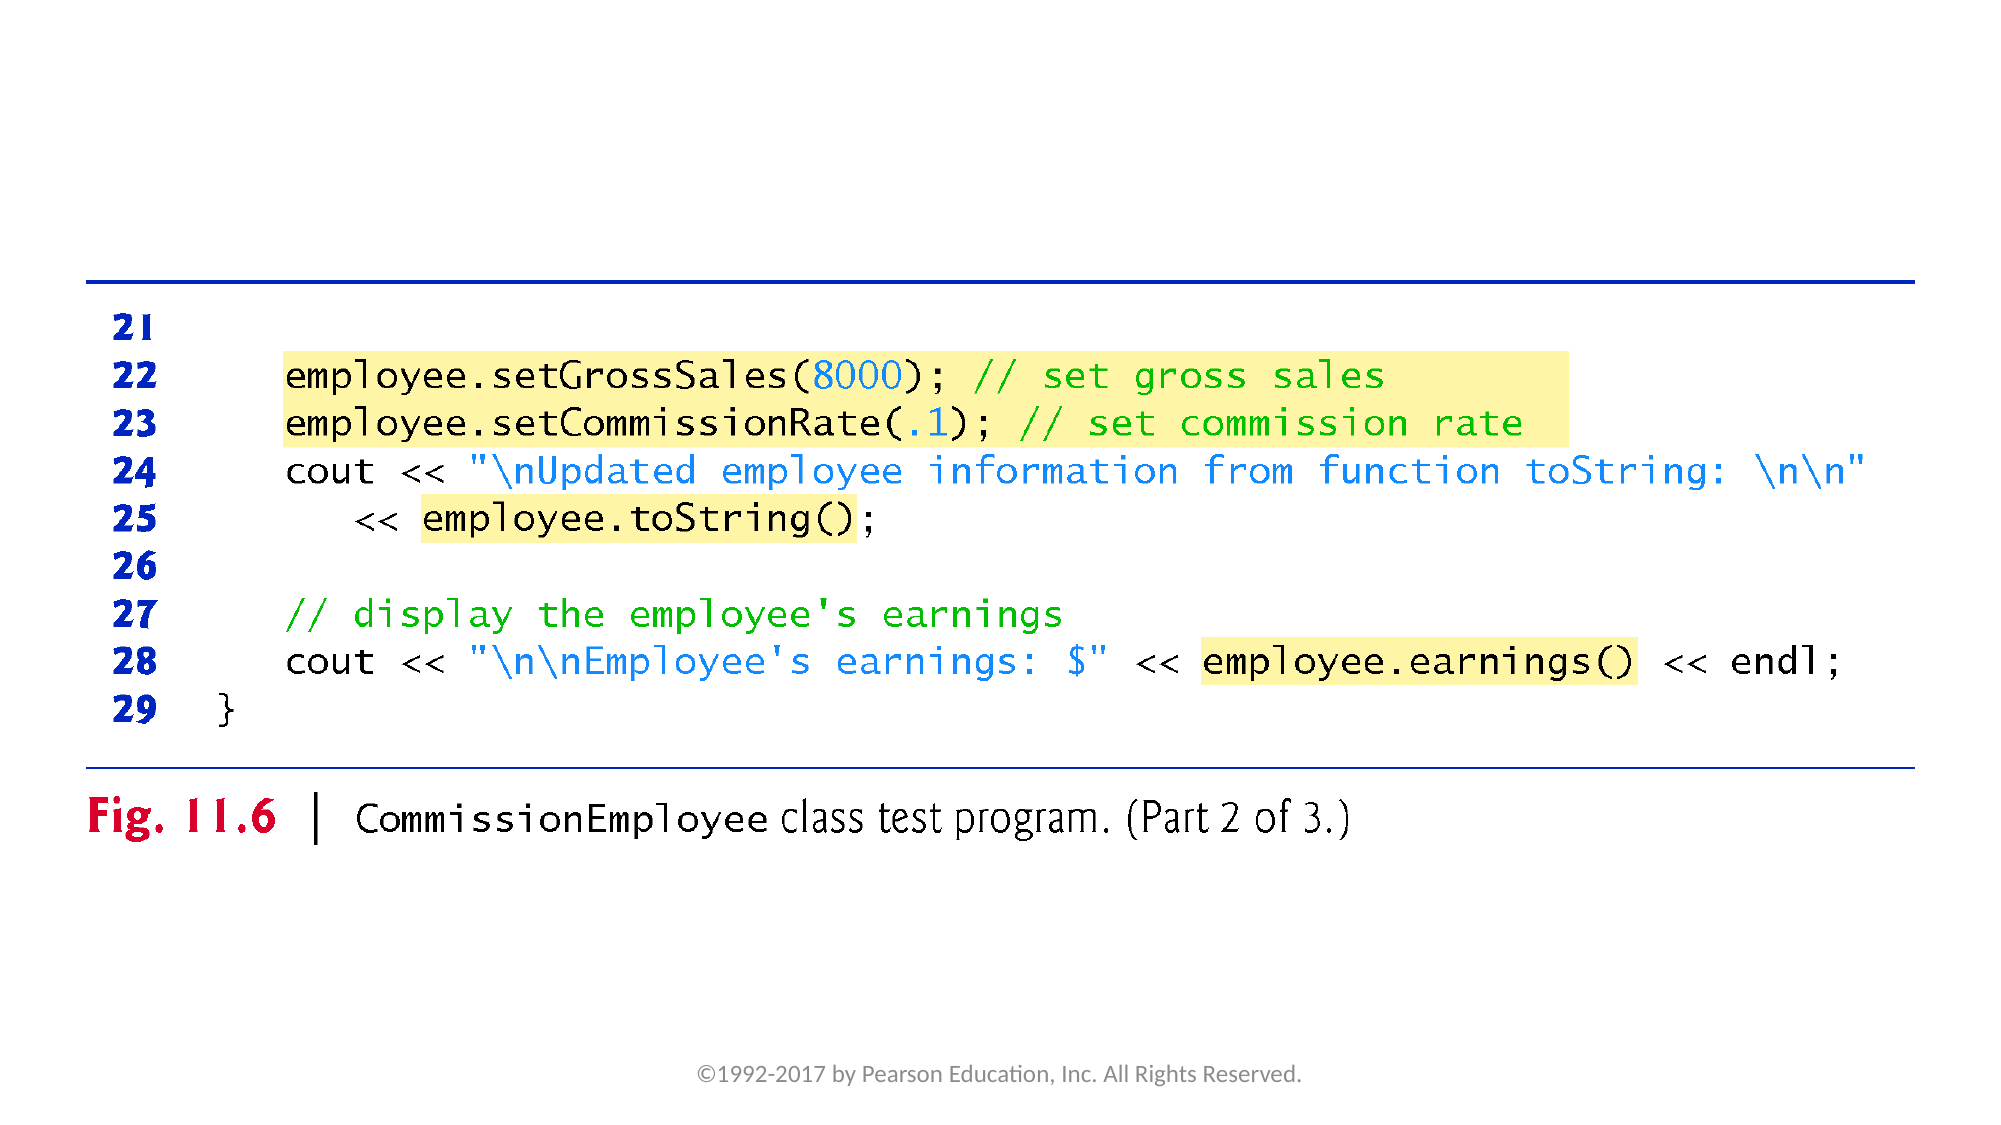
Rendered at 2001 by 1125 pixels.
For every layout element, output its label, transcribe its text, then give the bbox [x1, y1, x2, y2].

picture [0, 194, 2000, 930]
footer ©1992-2017 by Pearson Education, Inc. All Rights Reserved. [662, 1042, 1338, 1103]
